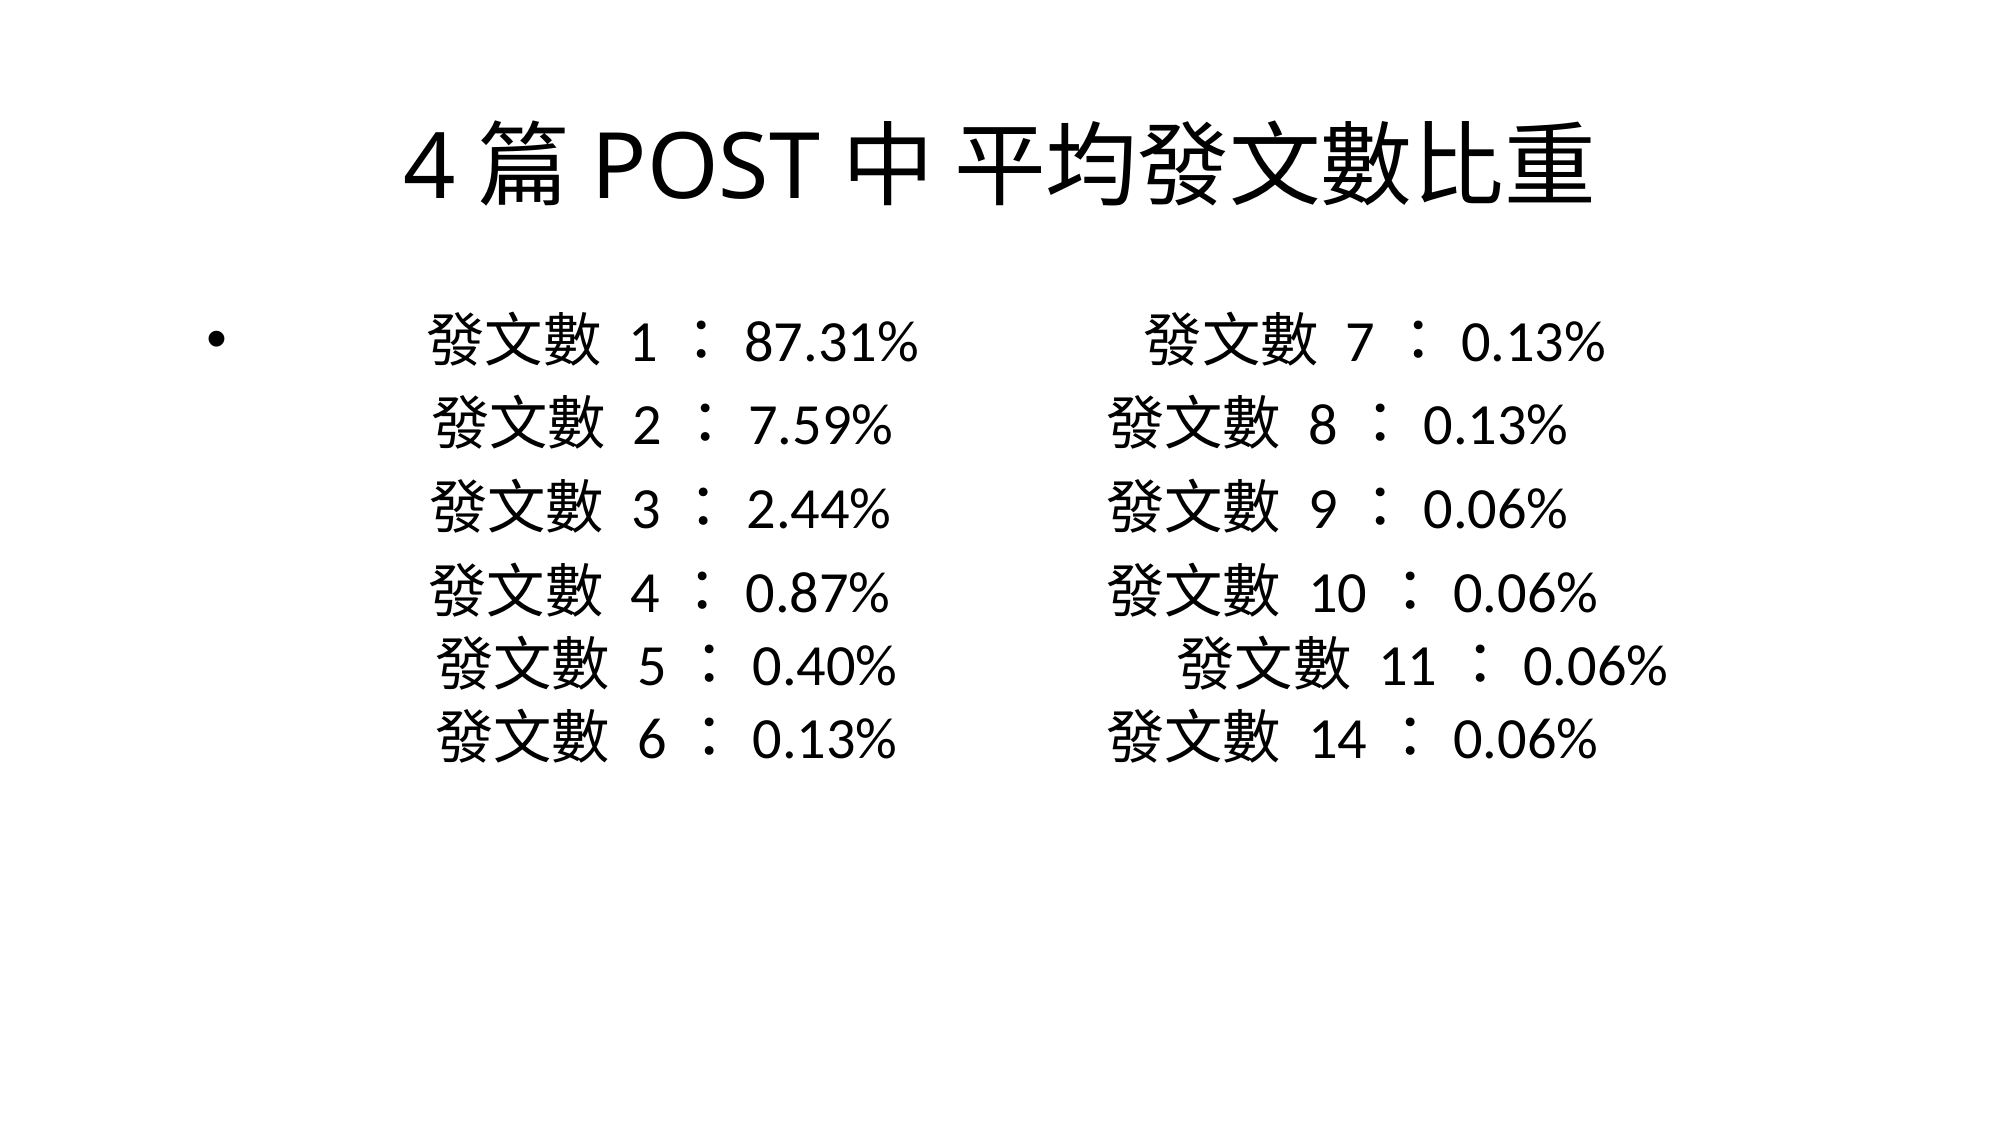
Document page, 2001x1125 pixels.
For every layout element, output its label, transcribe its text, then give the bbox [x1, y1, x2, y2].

list 發文數 1：87.31% 發文數 7：0.13% 發文數 2：7.59% 發文數 8：0.13% 發文數 3：2.44% 發文數 9：0.06% 發文數 4：0.87% 發文數 10：0.06% 發文數 5：0.40% 發文數 11：0.06% 發文數 6：0.13% 發文數 14：0.06% [191, 303, 1917, 1018]
title 4篇POST中 平均發文數比重 [137, 59, 1863, 278]
